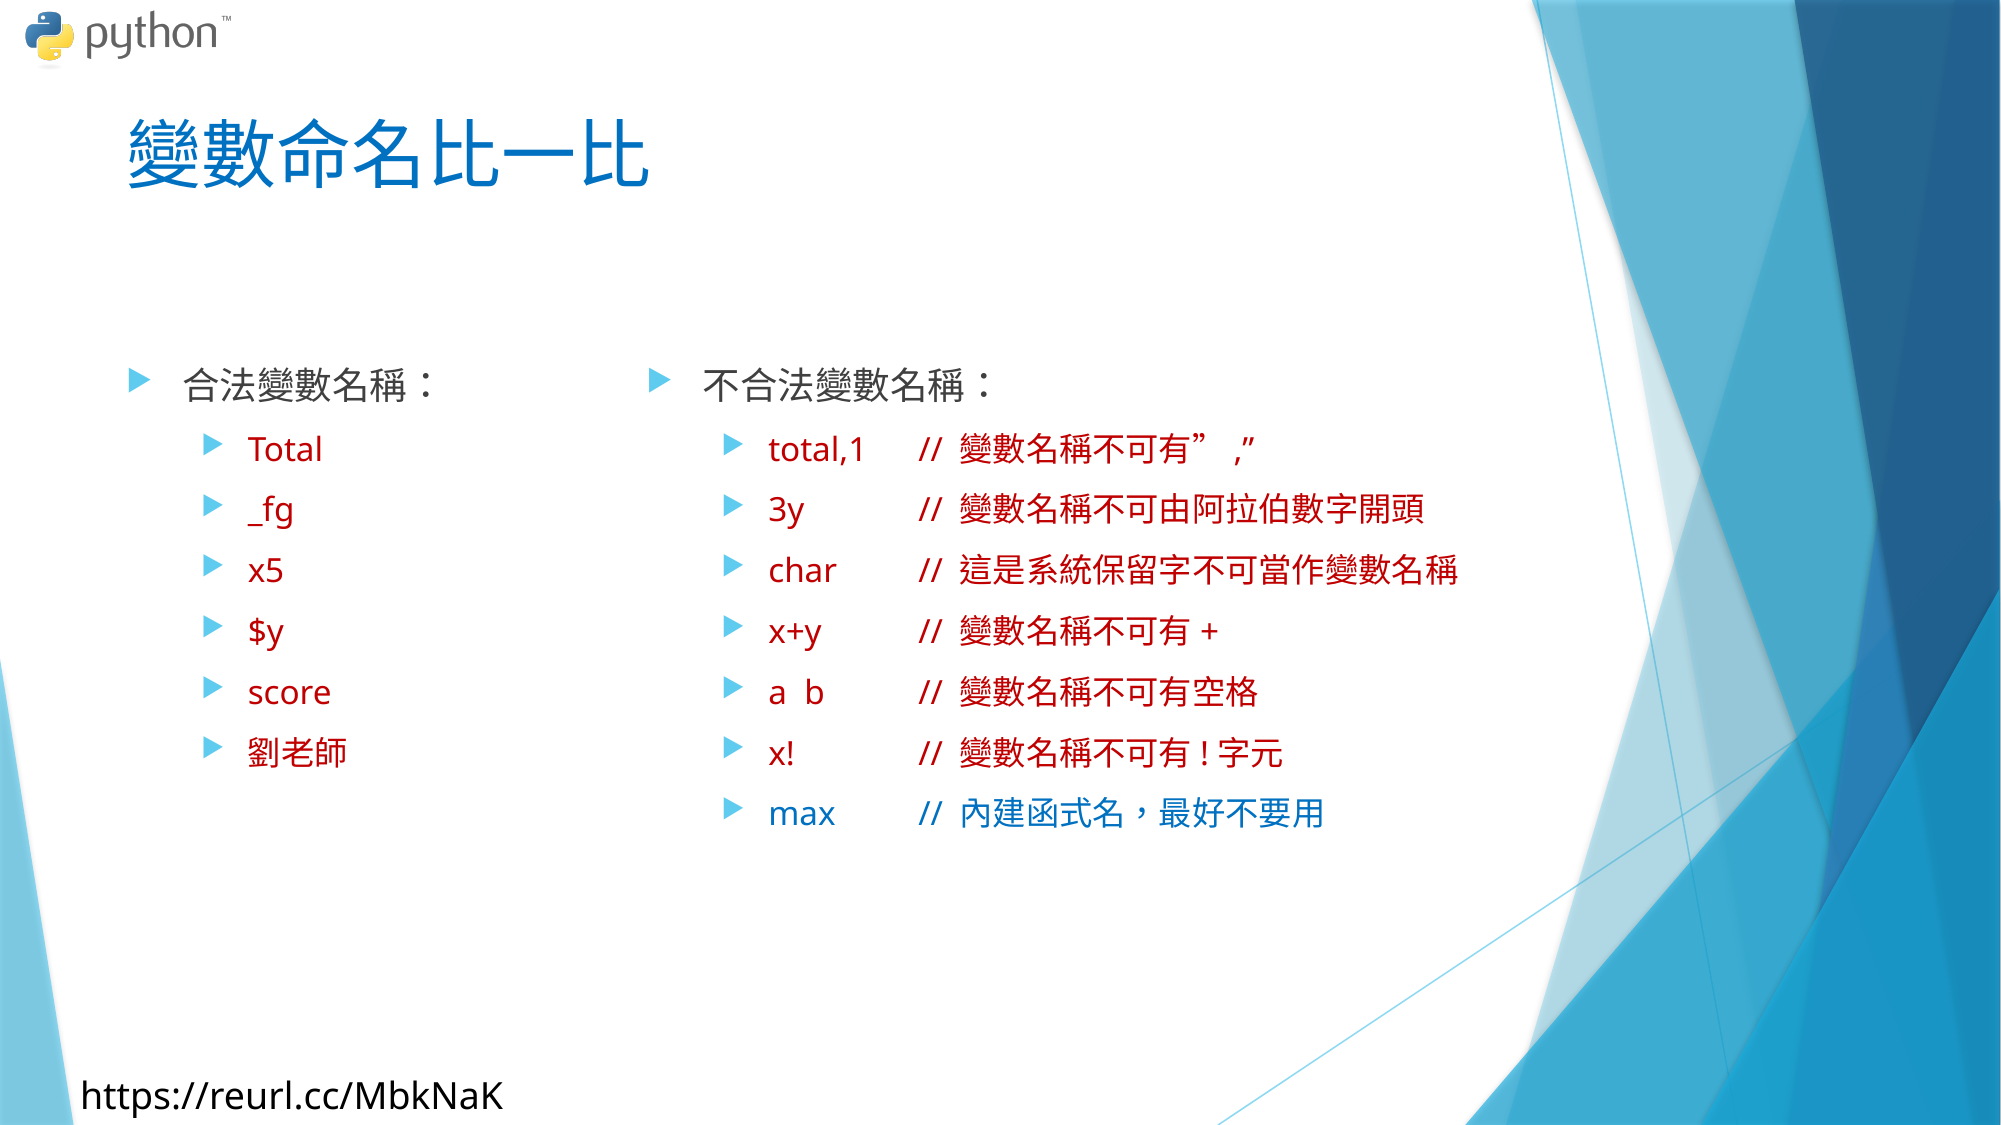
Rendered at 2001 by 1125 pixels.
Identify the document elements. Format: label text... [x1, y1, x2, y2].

title 變數命名比一比 [111, 99, 1522, 317]
list 合法變數名稱： Total _fg x5 $y score 劉老師 [111, 354, 617, 992]
picture [23, 9, 233, 71]
list 不合法變數名稱： total,1 // 變數名稱不可有”,” 3y // 變數名稱不可由阿拉伯數字開頭 char // 這是系統保留字不可當作變數名稱 x+y // 變數名稱不可有+ a b // 變數名稱不可有空格 x! // 變數名稱不可有!字元 max // 內建函式名，最好不要用 [631, 354, 1548, 992]
